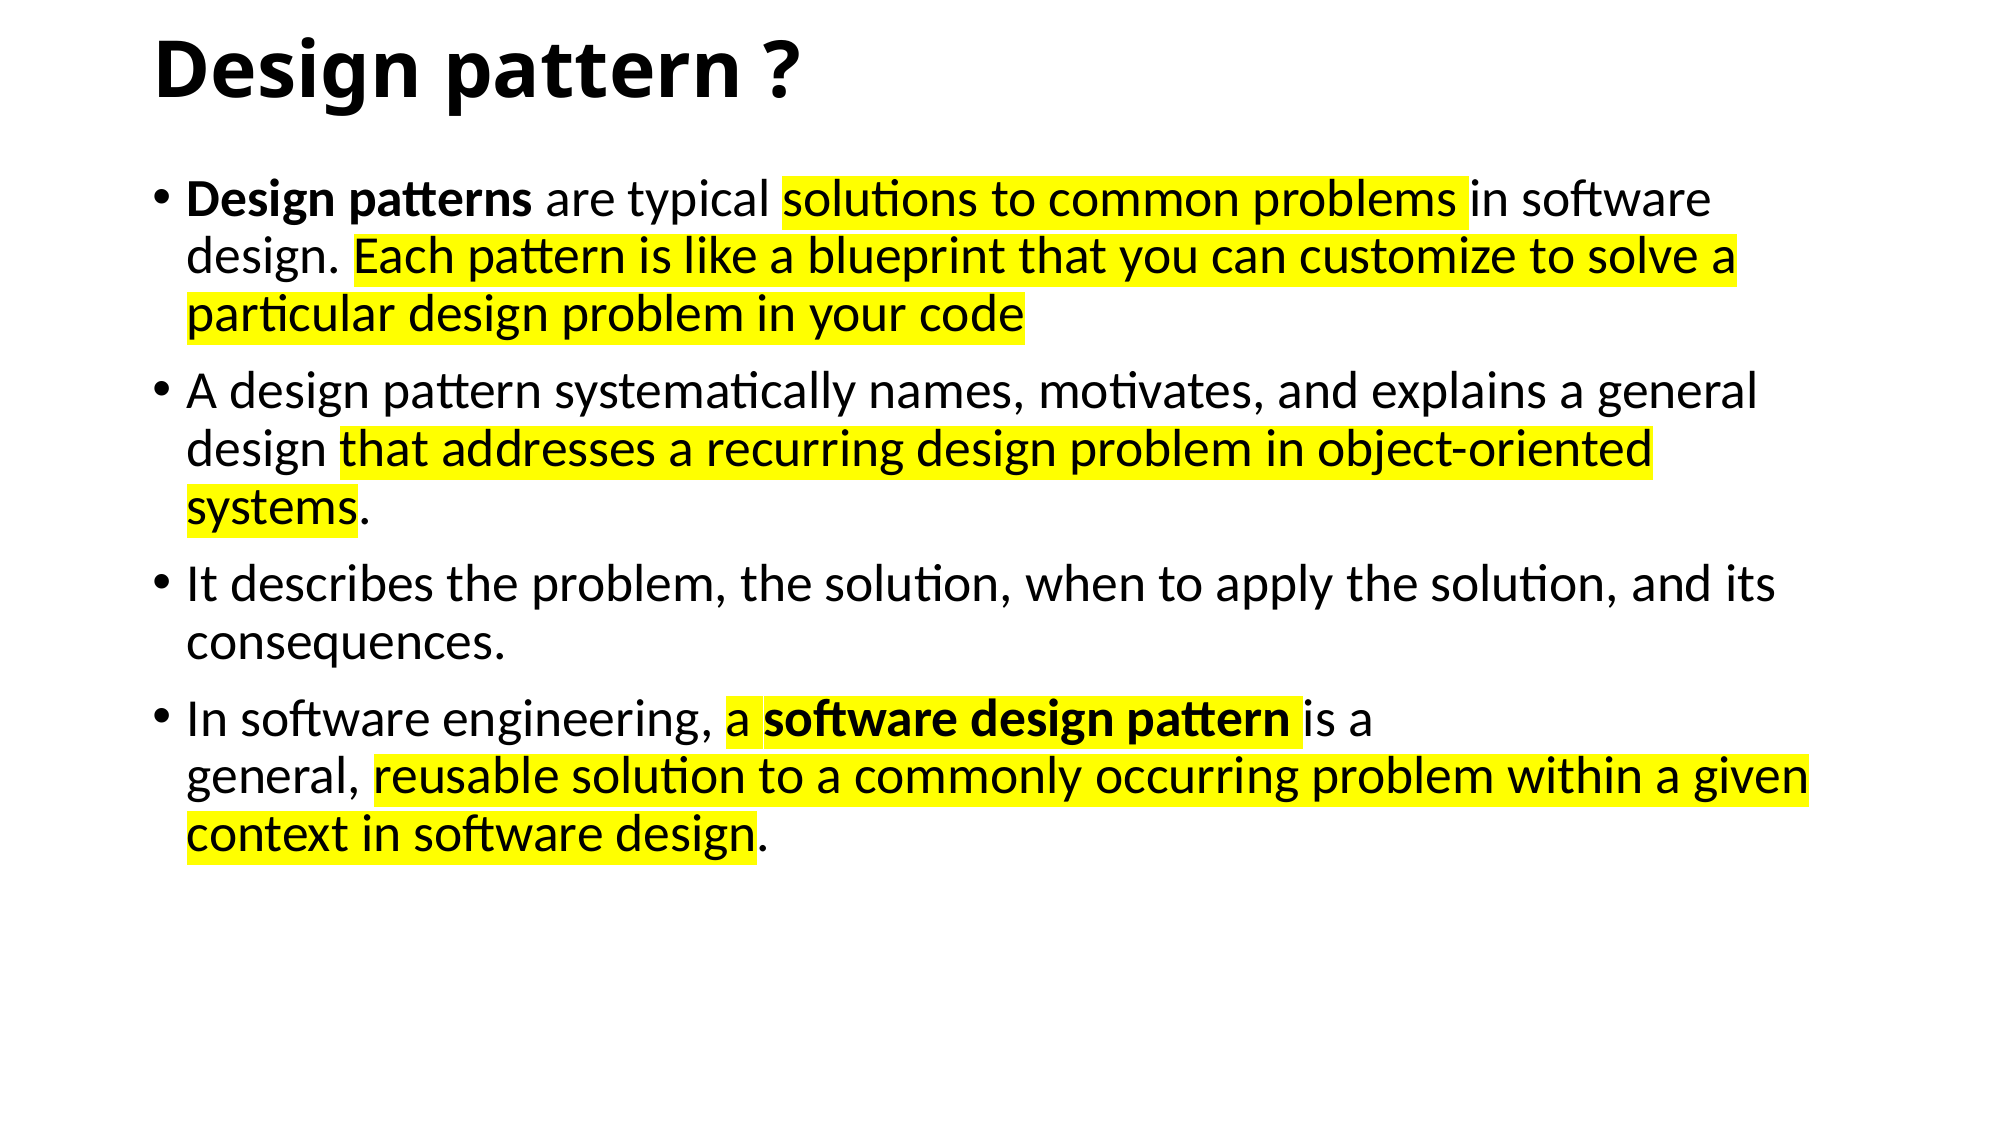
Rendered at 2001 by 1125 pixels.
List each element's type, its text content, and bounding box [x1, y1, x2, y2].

list Design patterns are typical solutions to common problems in software design. Each pattern is like a blueprint that you can customize to solve a particular design problem in your code A design pattern systematically names, motivates, and explains a general design that addresses a recurring design problem in object-oriented systems. It describes the problem, the solution, when to apply the solution, and its consequences. In software engineering, a software design pattern is a general, reusable solution to a commonly occurring problem within a given context in software design. [137, 162, 1863, 877]
title Design pattern ? [137, 22, 1863, 123]
